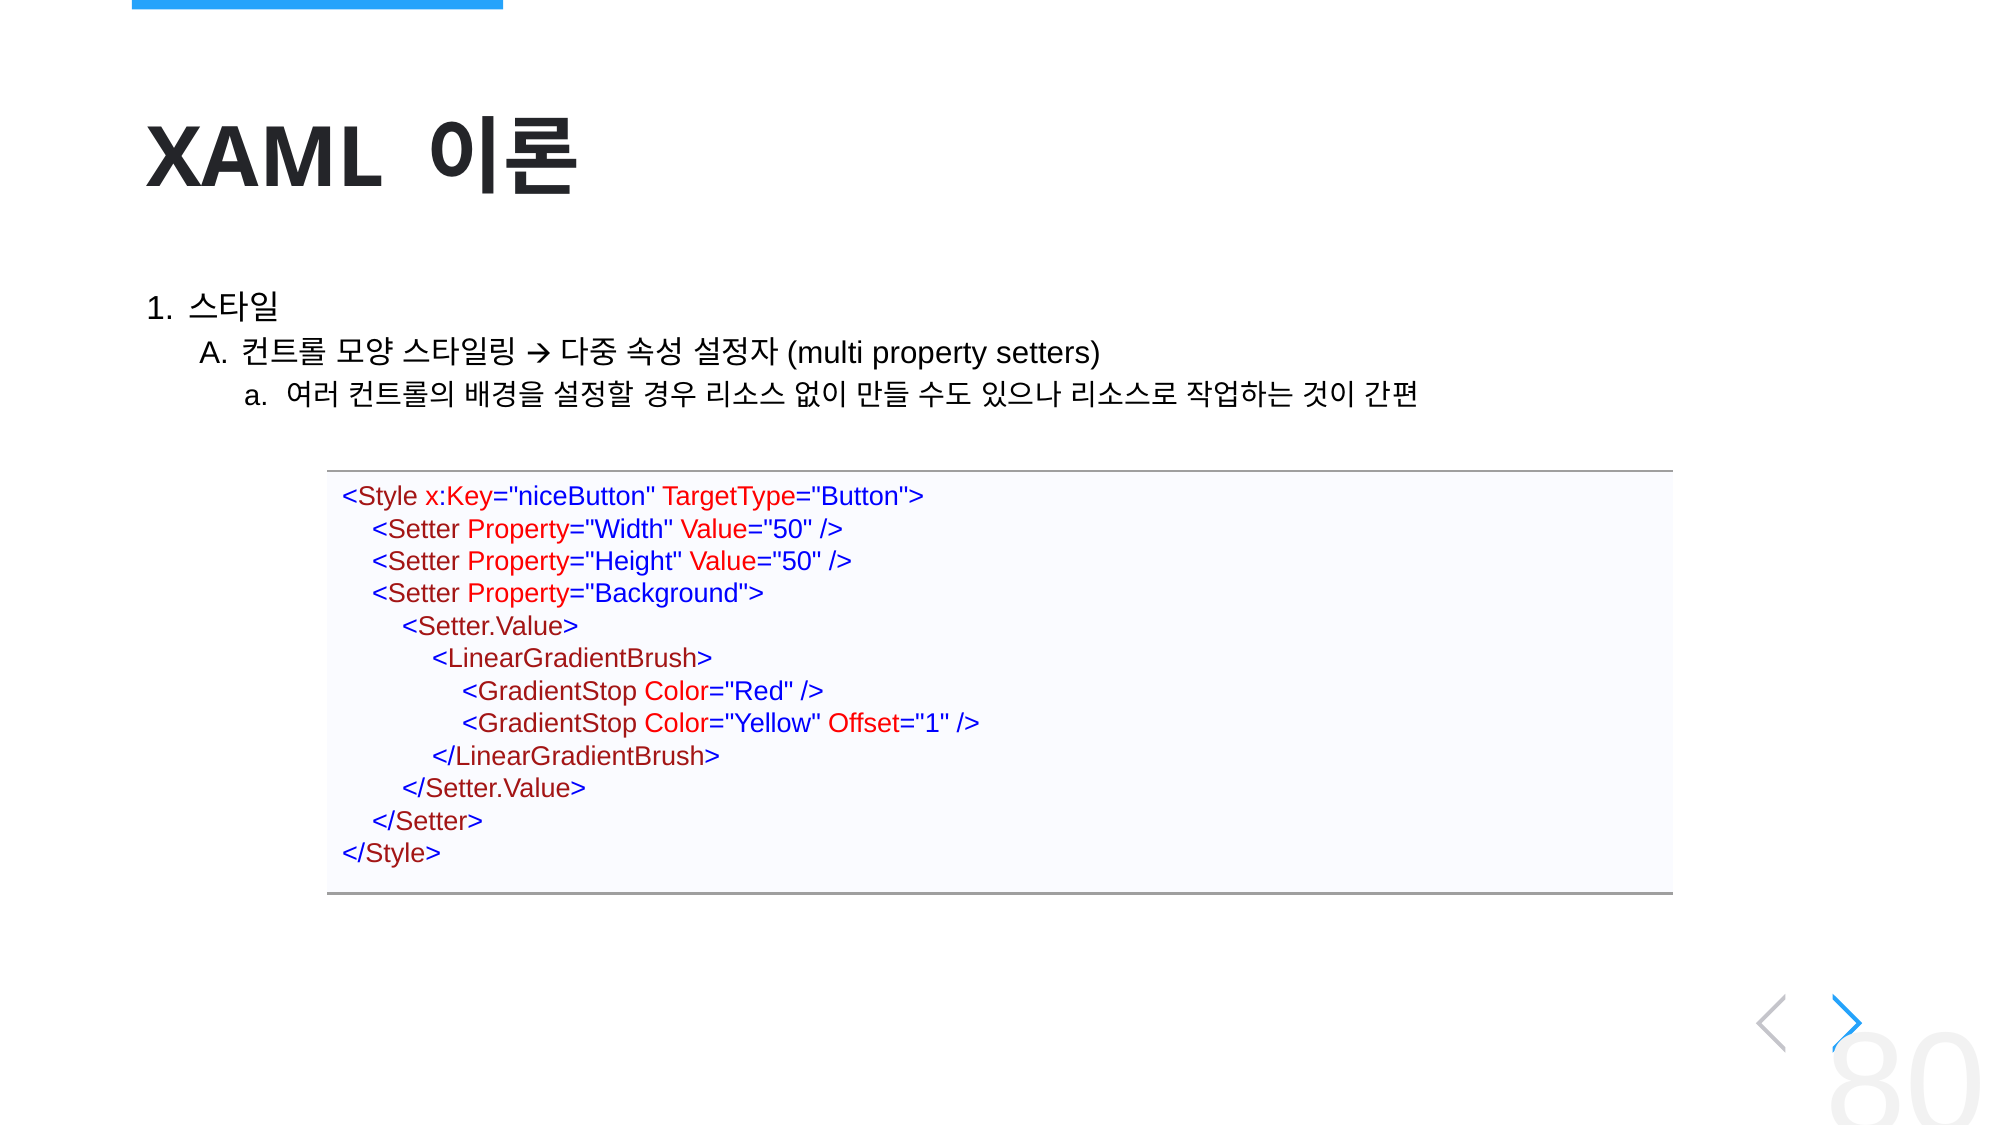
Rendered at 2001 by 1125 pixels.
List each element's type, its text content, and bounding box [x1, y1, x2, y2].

title XAML 이론 [131, 95, 1870, 201]
list 스타일 컨트롤 모양 스타일링 🡪 다중 속성 설정자(multi property setters) 여러 컨트롤의 배경을 설정할 경우 리소스 없이 만들 수도 있으나 리소스로 작업하는 것이 간편 [131, 278, 1870, 970]
slide_number ‹#› [1534, 981, 2000, 1125]
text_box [326, 470, 1674, 894]
